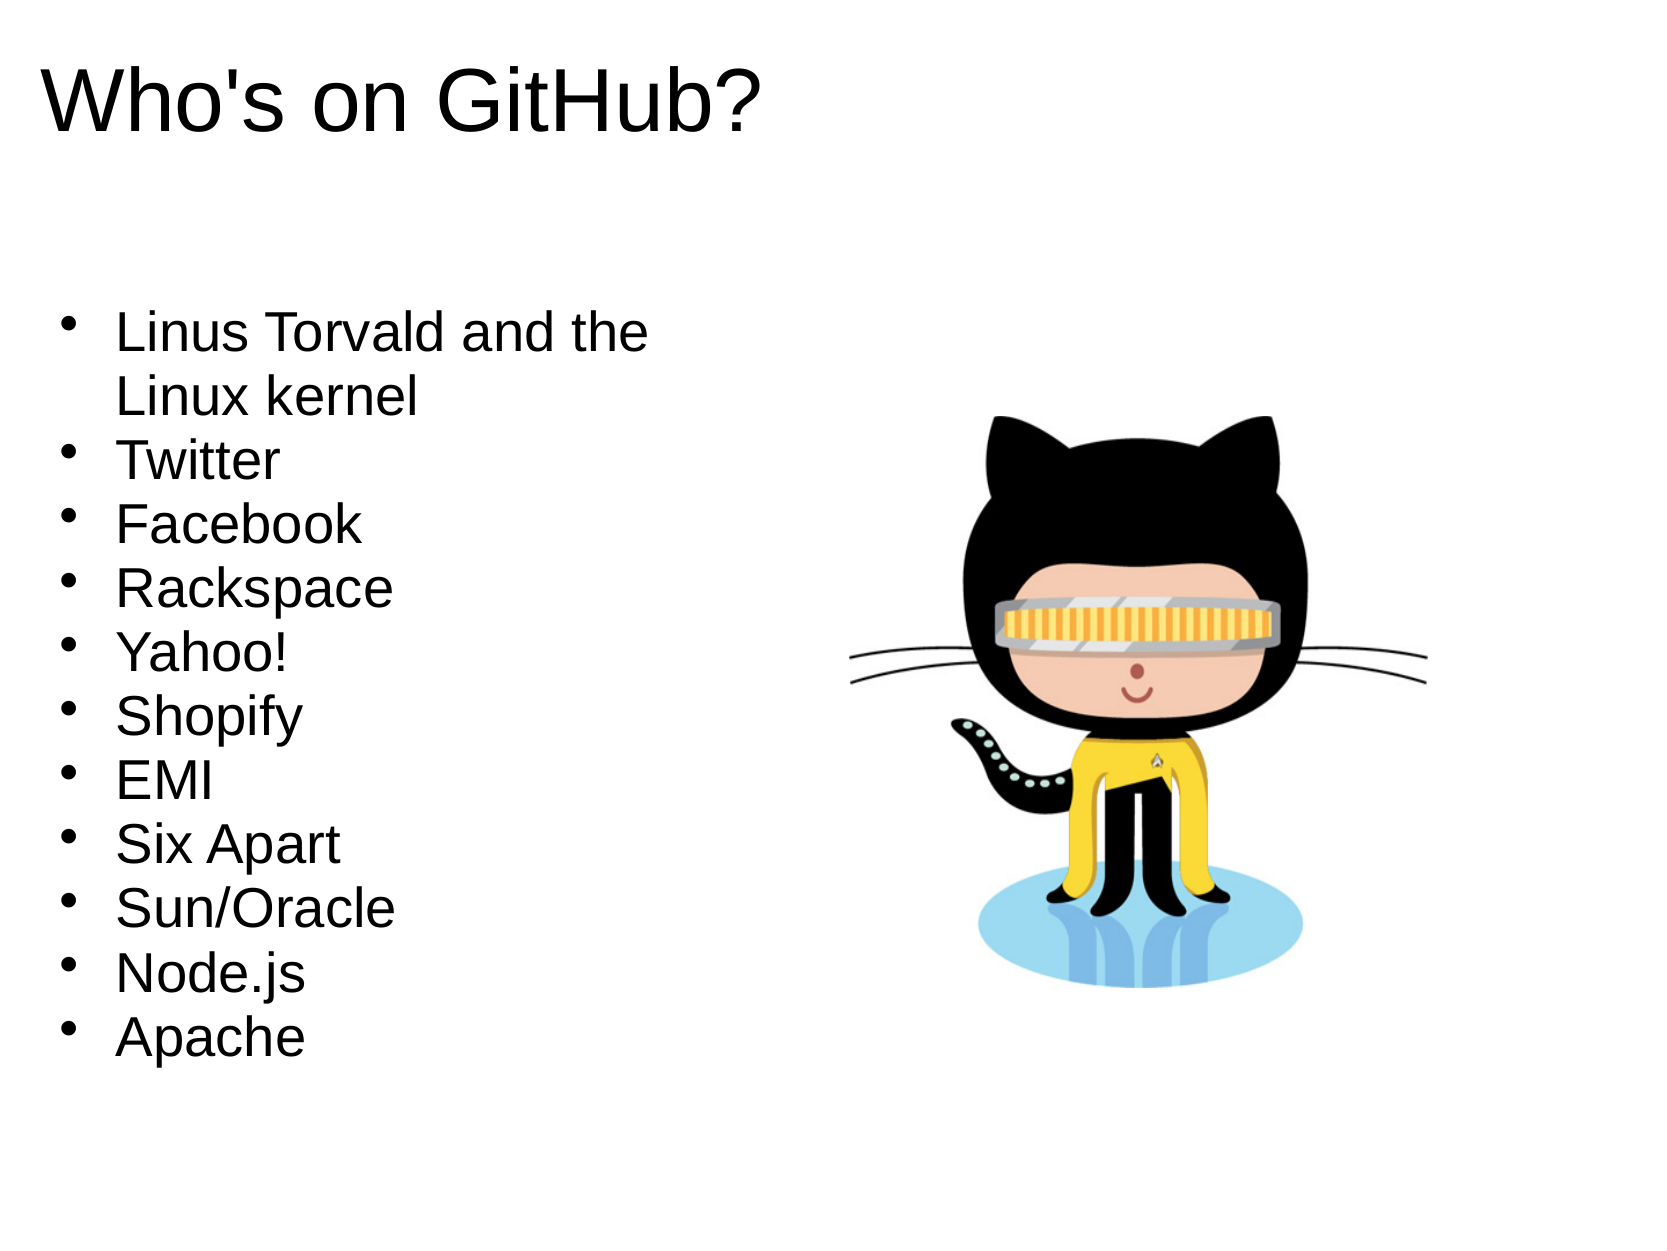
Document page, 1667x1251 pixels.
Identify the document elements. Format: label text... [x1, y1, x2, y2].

picture [849, 416, 1428, 989]
list Linus Torvald and the Linux kernel Twitter Facebook Rackspace Yahoo! Shopify EMI Six Apart Sun/Oracle Node.js Apache [40, 300, 793, 1200]
title Who's on GitHub? [40, 50, 1626, 200]
